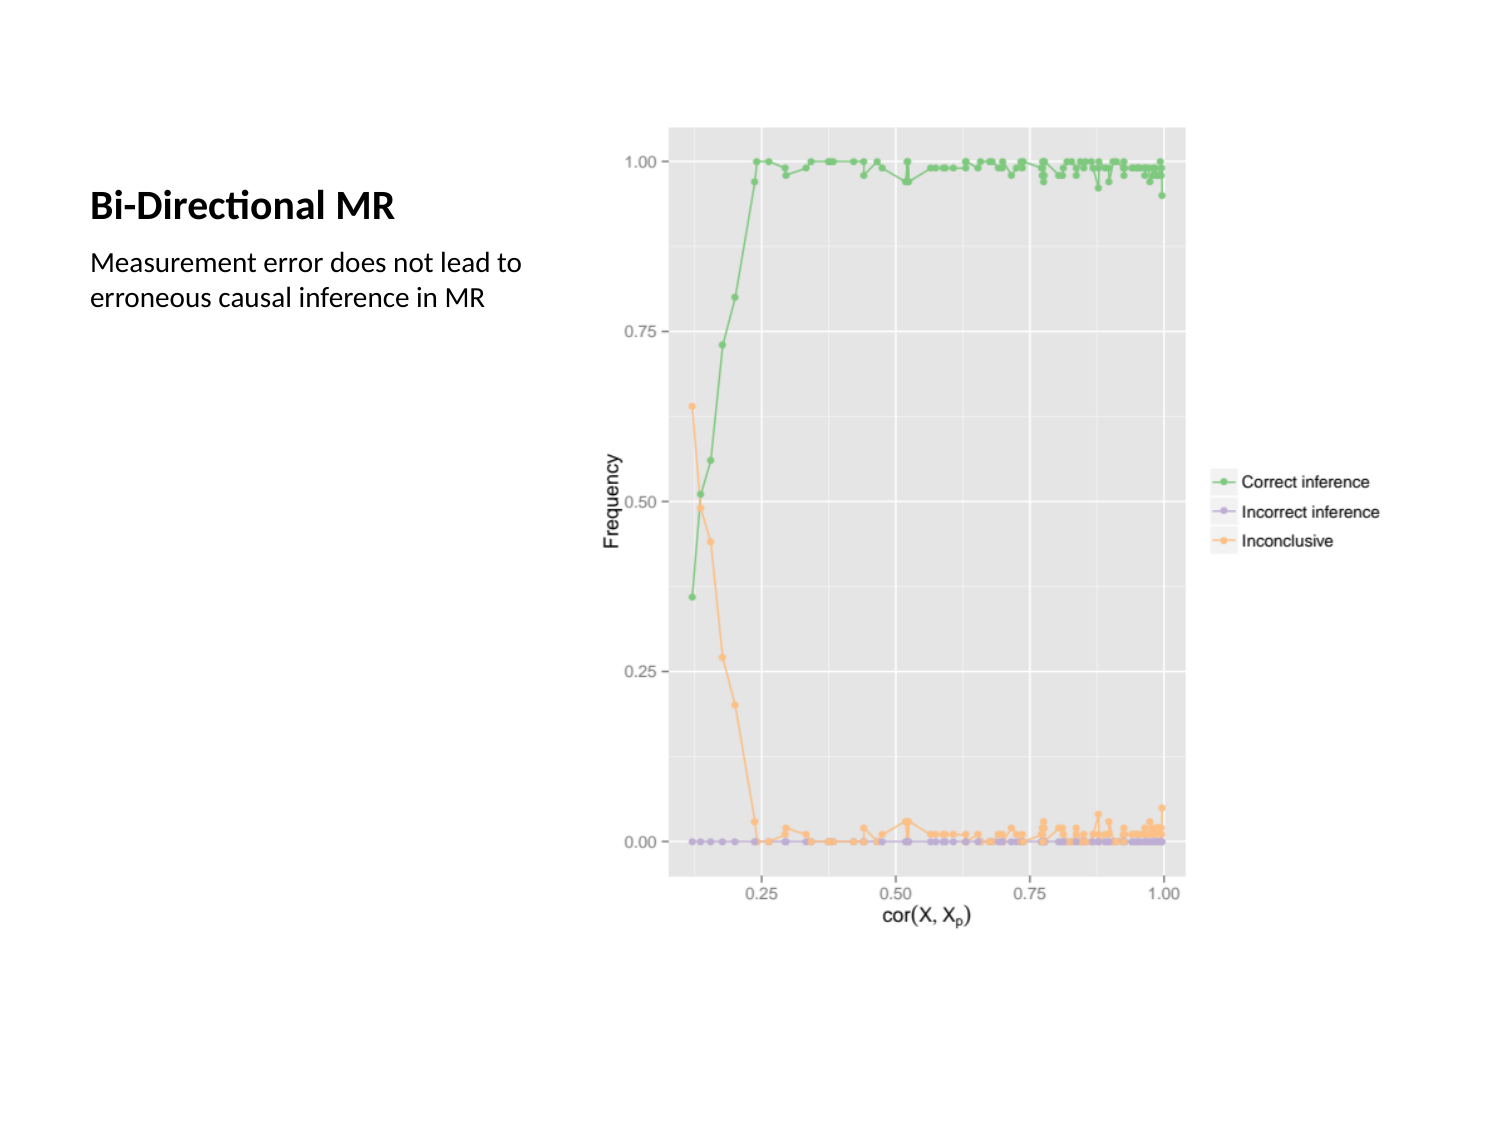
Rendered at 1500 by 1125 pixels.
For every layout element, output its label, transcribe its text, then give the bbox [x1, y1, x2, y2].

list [586, 44, 1426, 1006]
list Measurement error does not lead to erroneous causal inference in MR [75, 235, 569, 1005]
title Bi-Directional MR [75, 44, 569, 235]
